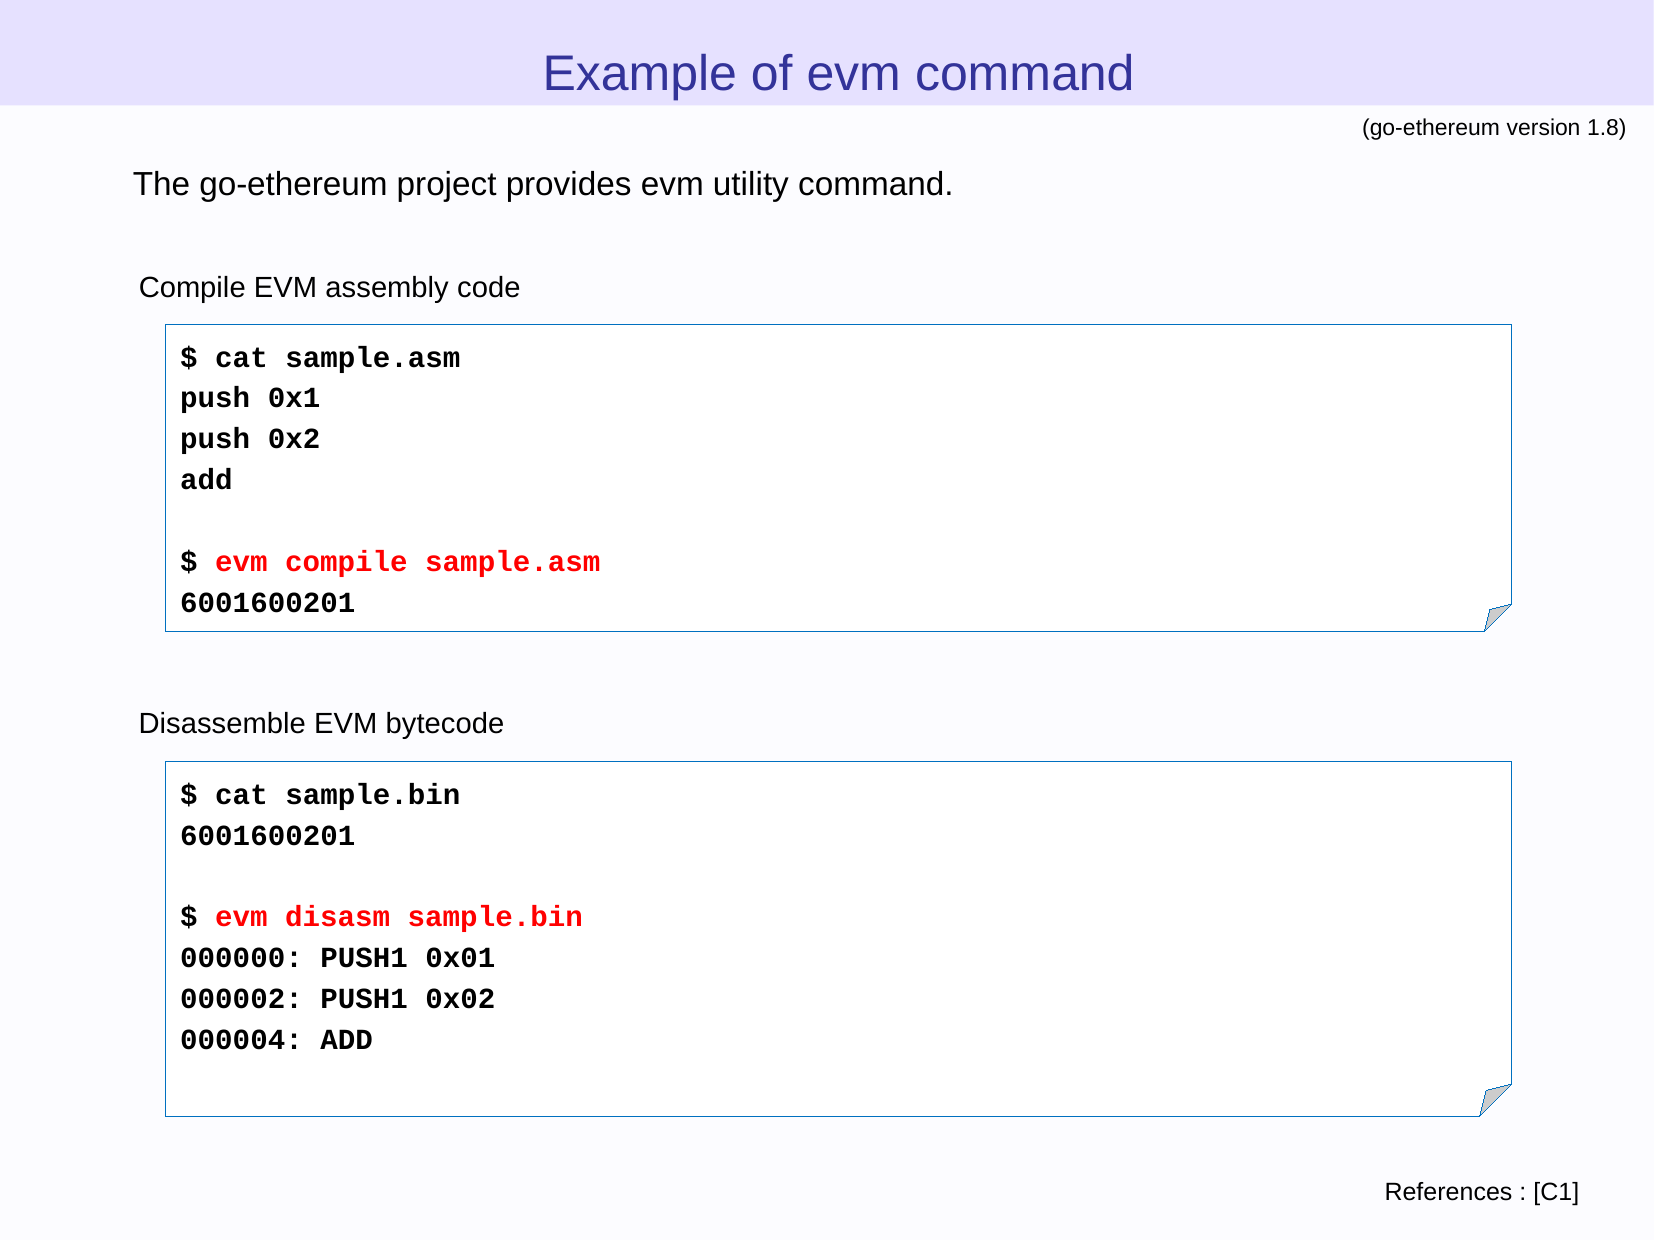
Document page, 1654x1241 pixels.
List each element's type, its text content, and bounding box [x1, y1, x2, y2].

text_box Example of evm command [59, 22, 1619, 166]
text_box $ cat sample.asm push 0x1 push 0x2 add $ evm compile sample.asm 6001600201 [165, 324, 1512, 632]
text_box Compile EVM assembly code [123, 254, 536, 311]
text_box (go-ethereum version 1.8) [1299, 100, 1642, 172]
text_box $ cat sample.bin 6001600201 $ evm disasm sample.bin 000000: PUSH1 0x01 000002: PUSH1 0x02 000004: ADD [165, 761, 1512, 1117]
text_box The go-ethereum project provides evm utility command. [118, 147, 1241, 207]
text_box References : [C1] [70, 1163, 1595, 1219]
text_box Disassemble EVM bytecode [123, 690, 520, 747]
